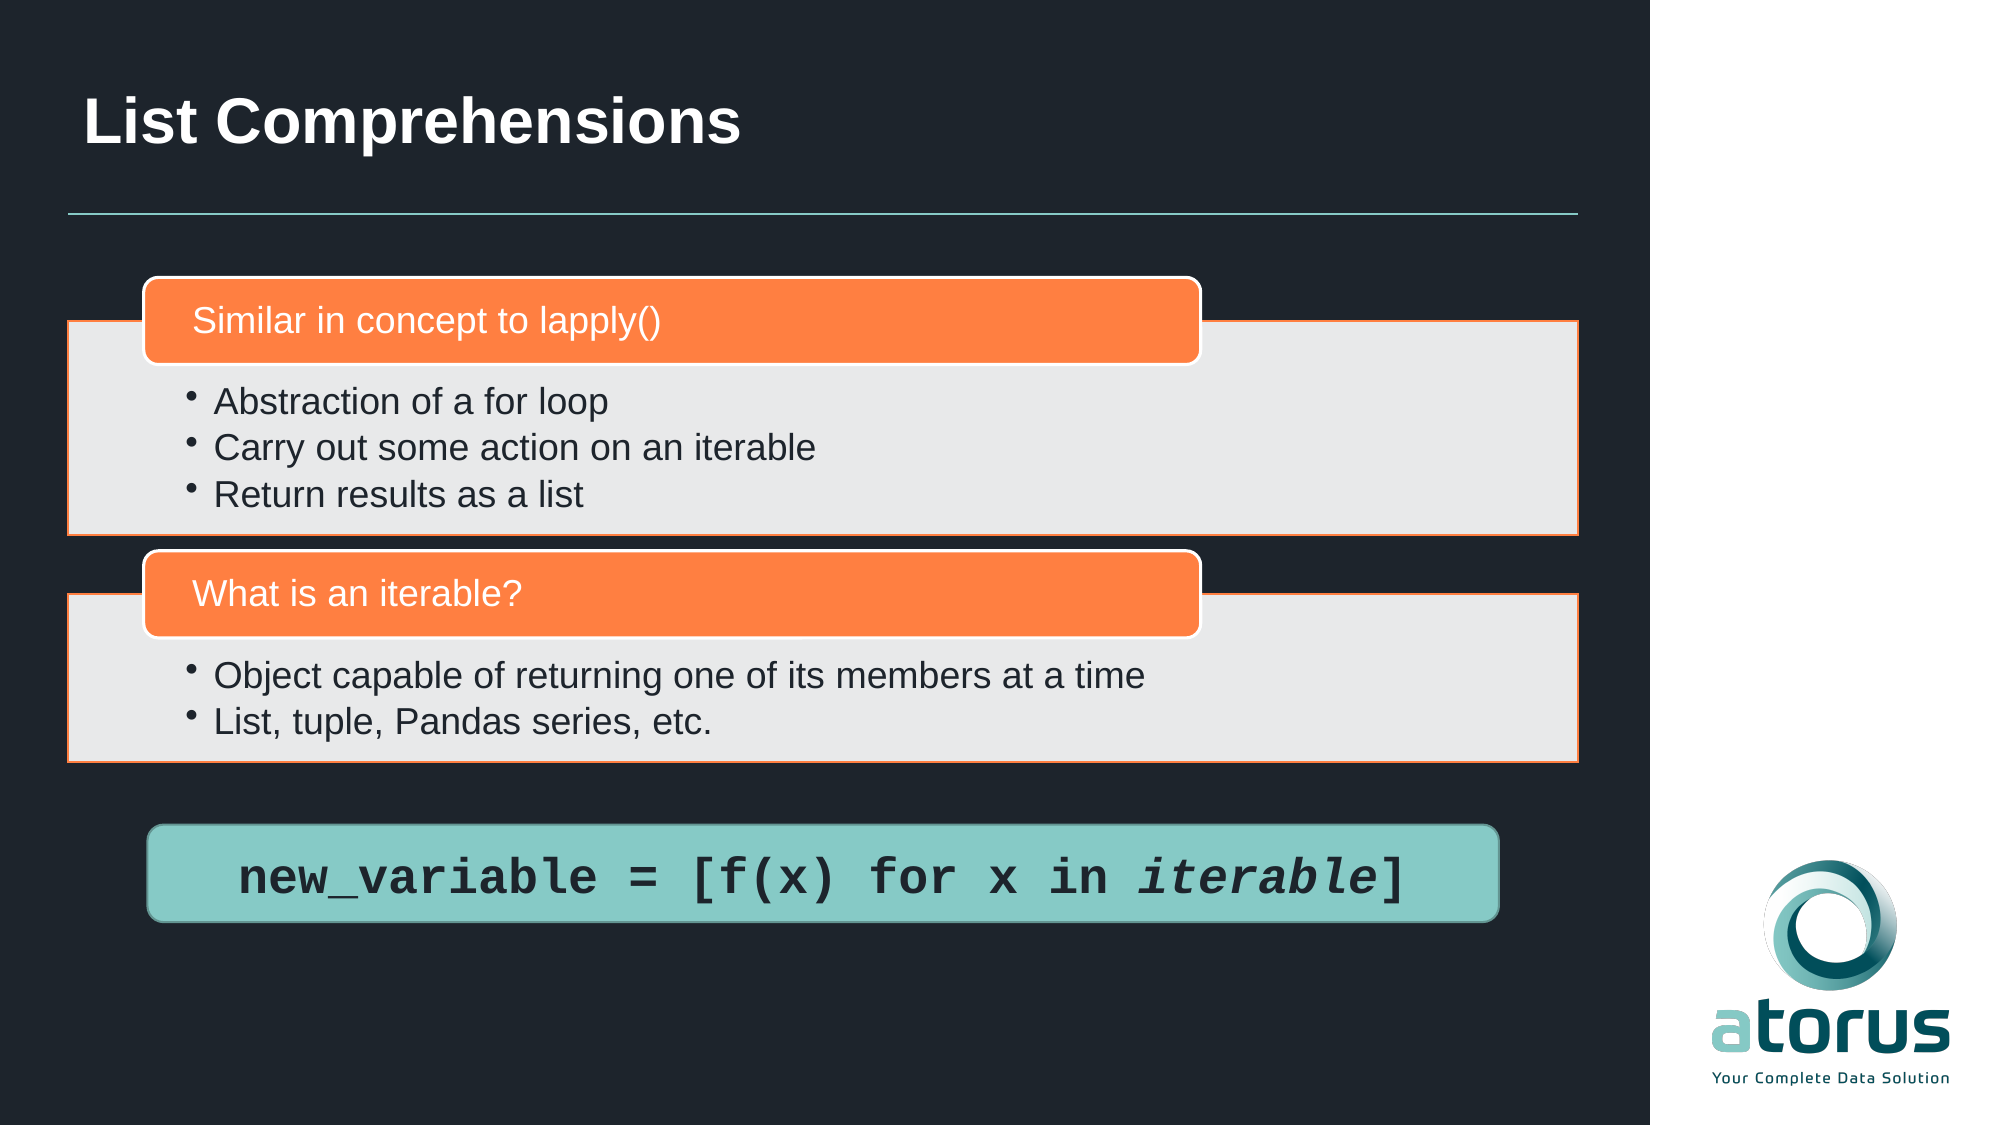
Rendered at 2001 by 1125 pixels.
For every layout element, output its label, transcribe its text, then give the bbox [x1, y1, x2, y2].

text_box new_variable = [f(x) for x in iterable] [146, 823, 1500, 924]
title List Comprehensions [68, 79, 1579, 166]
picture [1712, 860, 1950, 1086]
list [68, 276, 1579, 764]
